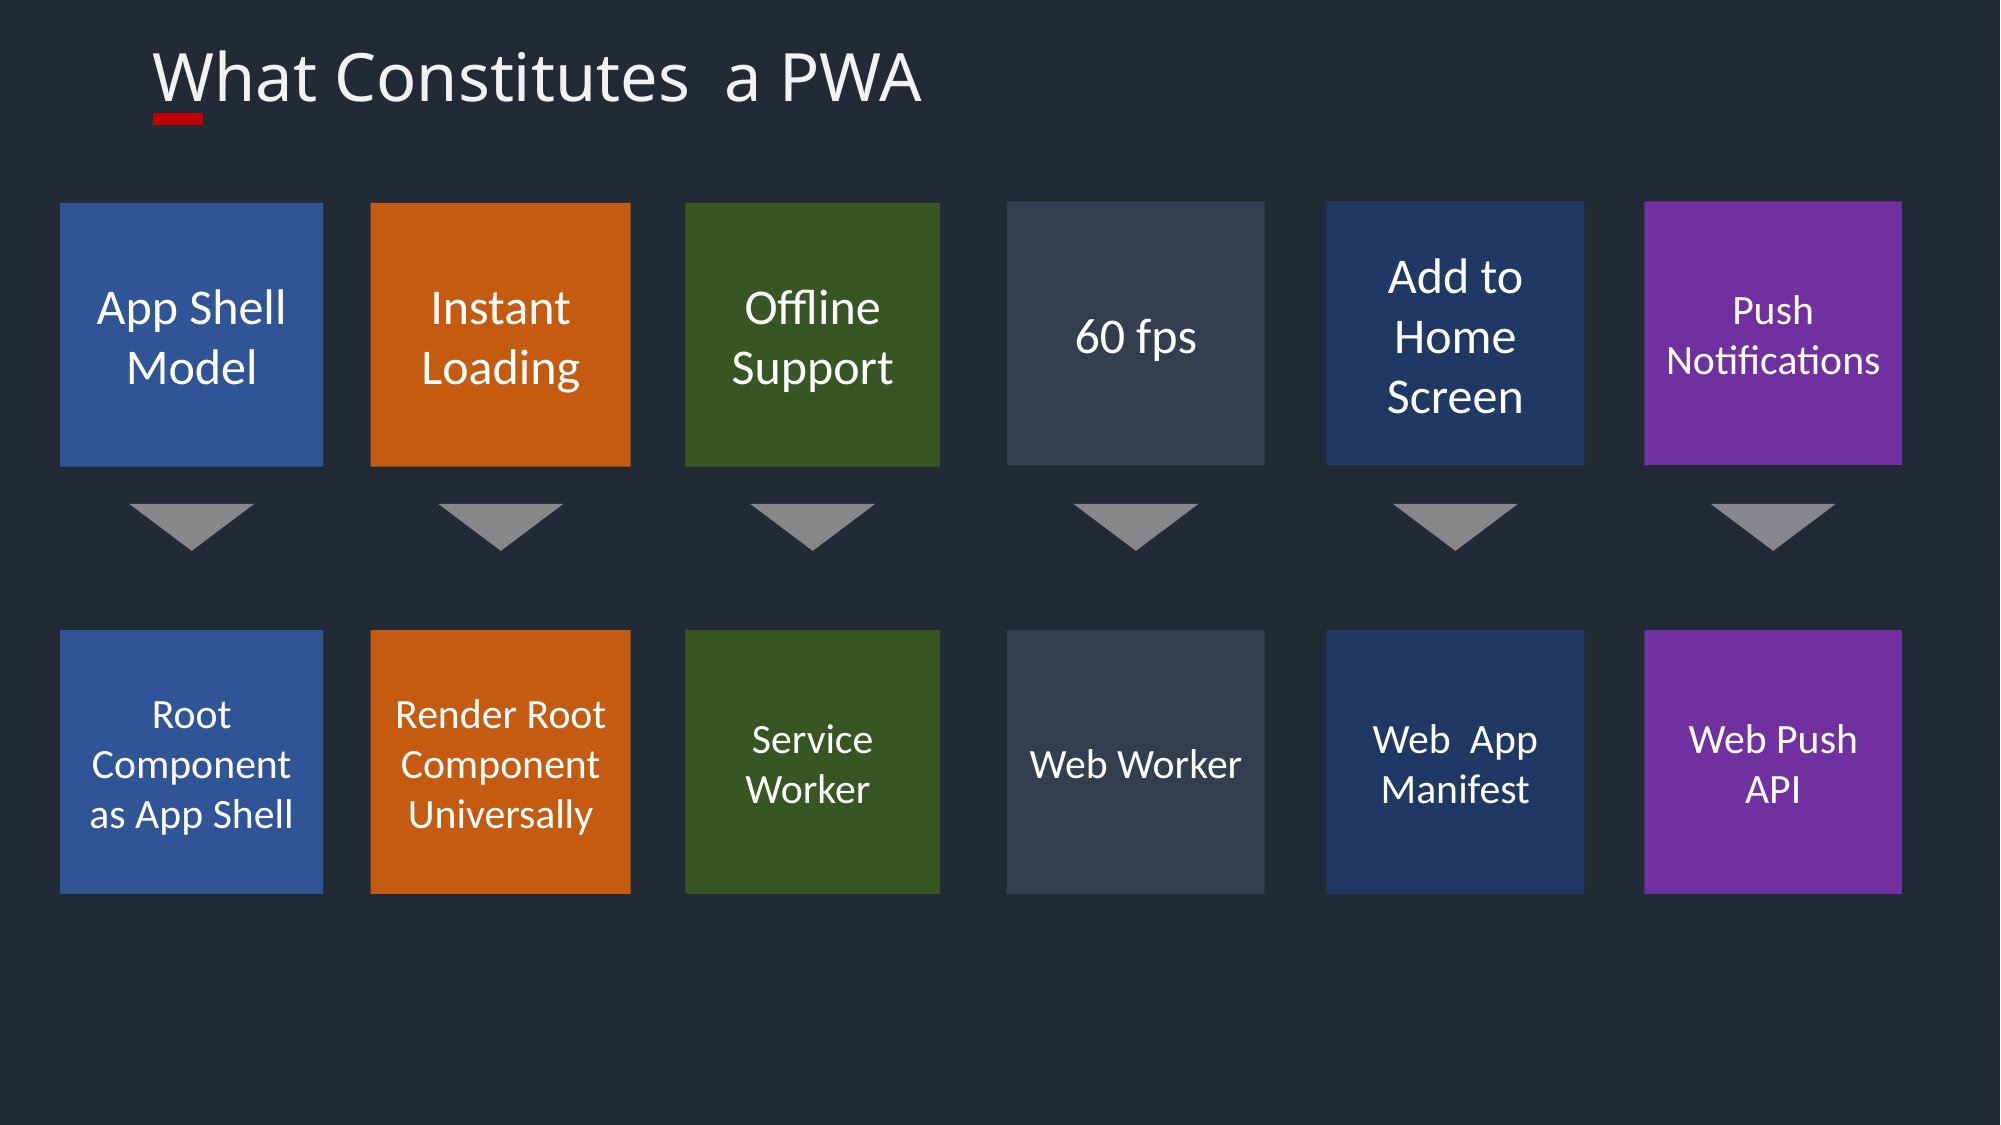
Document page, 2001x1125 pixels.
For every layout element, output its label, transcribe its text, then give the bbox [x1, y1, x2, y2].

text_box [60, 503, 324, 894]
title What Constitutes a PWA [137, 18, 1863, 143]
text_box App Shell Model [59, 202, 324, 468]
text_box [1007, 503, 1265, 894]
text_box Push Notifications [1643, 200, 1903, 466]
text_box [1644, 503, 1902, 894]
text_box 60 fps [1006, 200, 1266, 466]
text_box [370, 503, 631, 894]
text_box Instant Loading [370, 202, 632, 468]
text_box Add to Home Screen [1326, 200, 1585, 466]
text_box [685, 503, 940, 894]
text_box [1326, 503, 1585, 894]
text_box Offline Support [684, 202, 941, 468]
